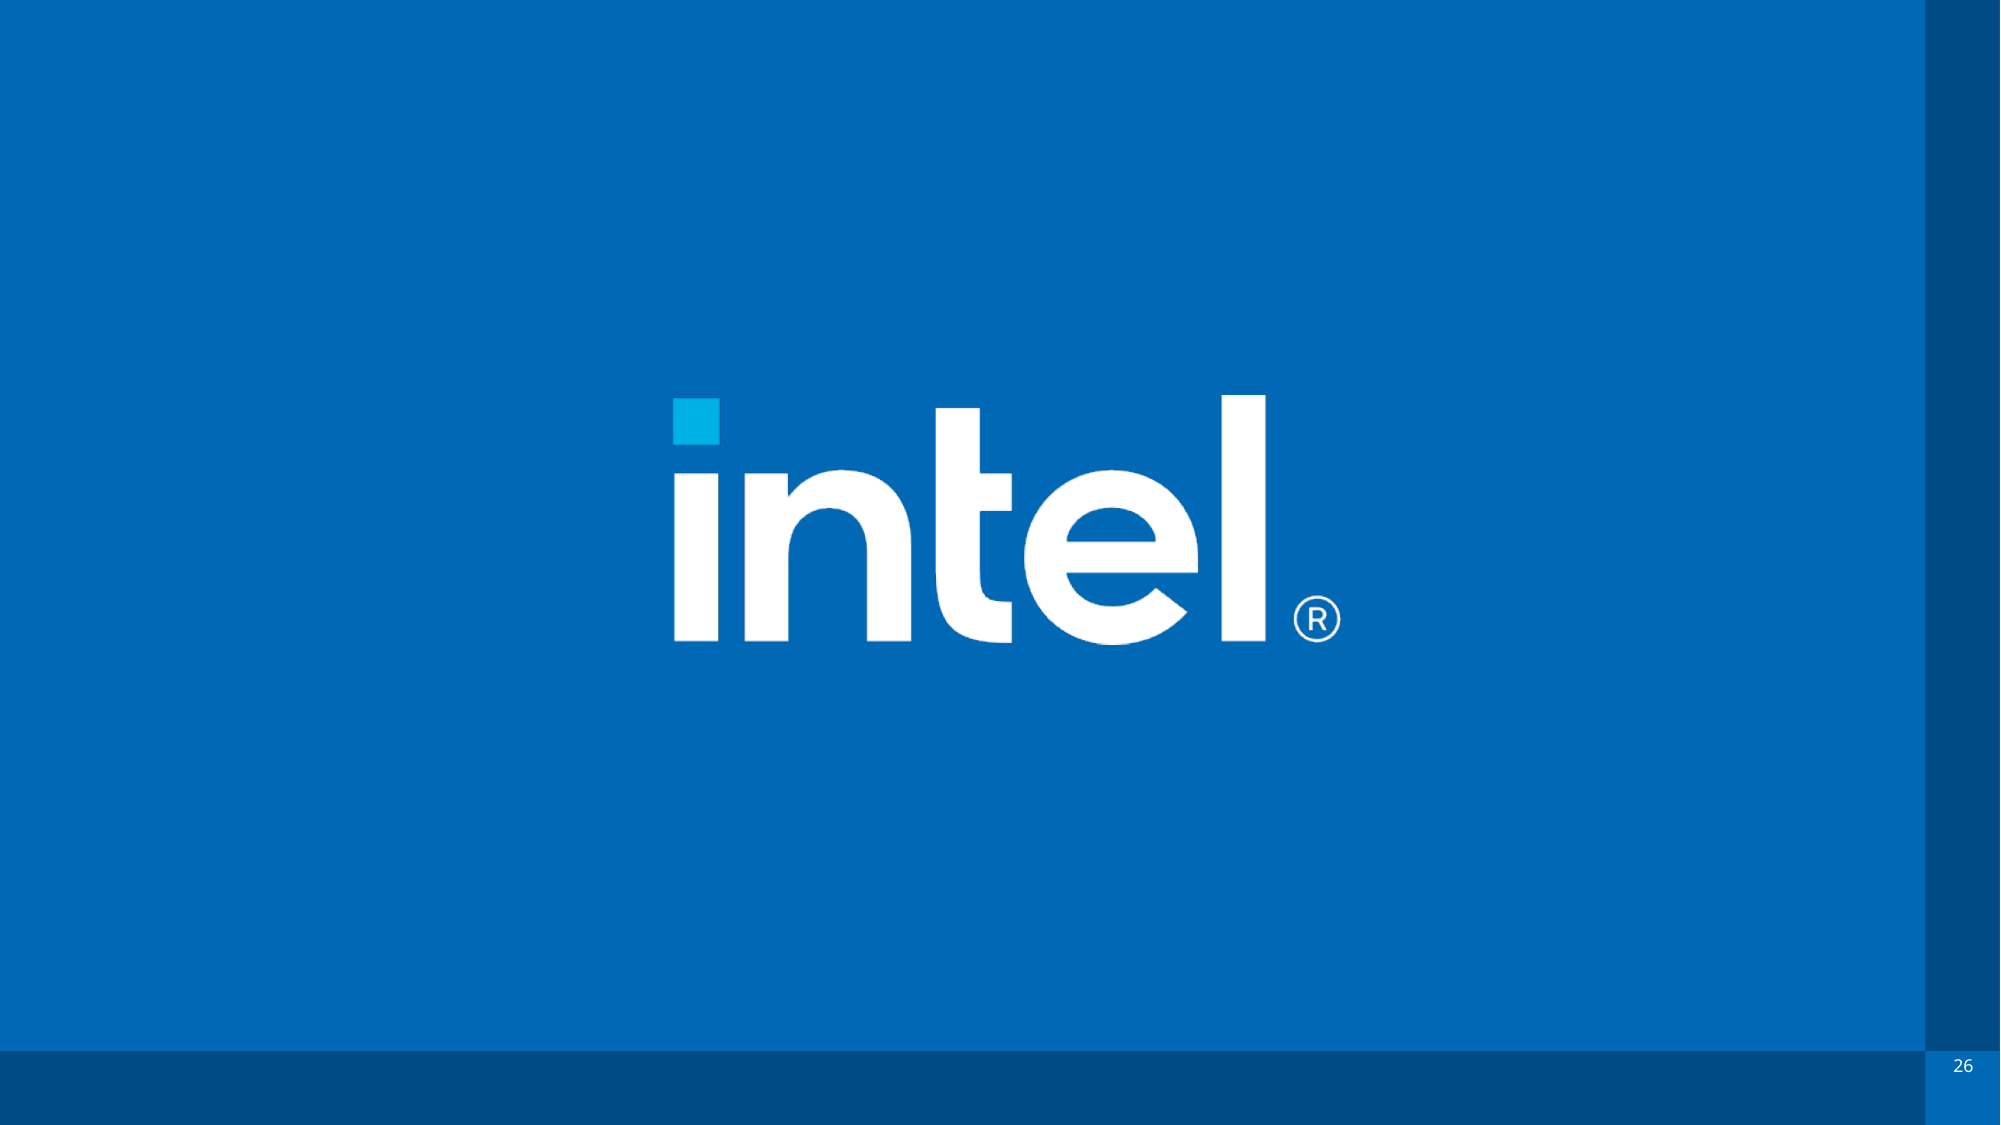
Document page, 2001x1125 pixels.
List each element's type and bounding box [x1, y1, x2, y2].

picture [672, 395, 1342, 645]
